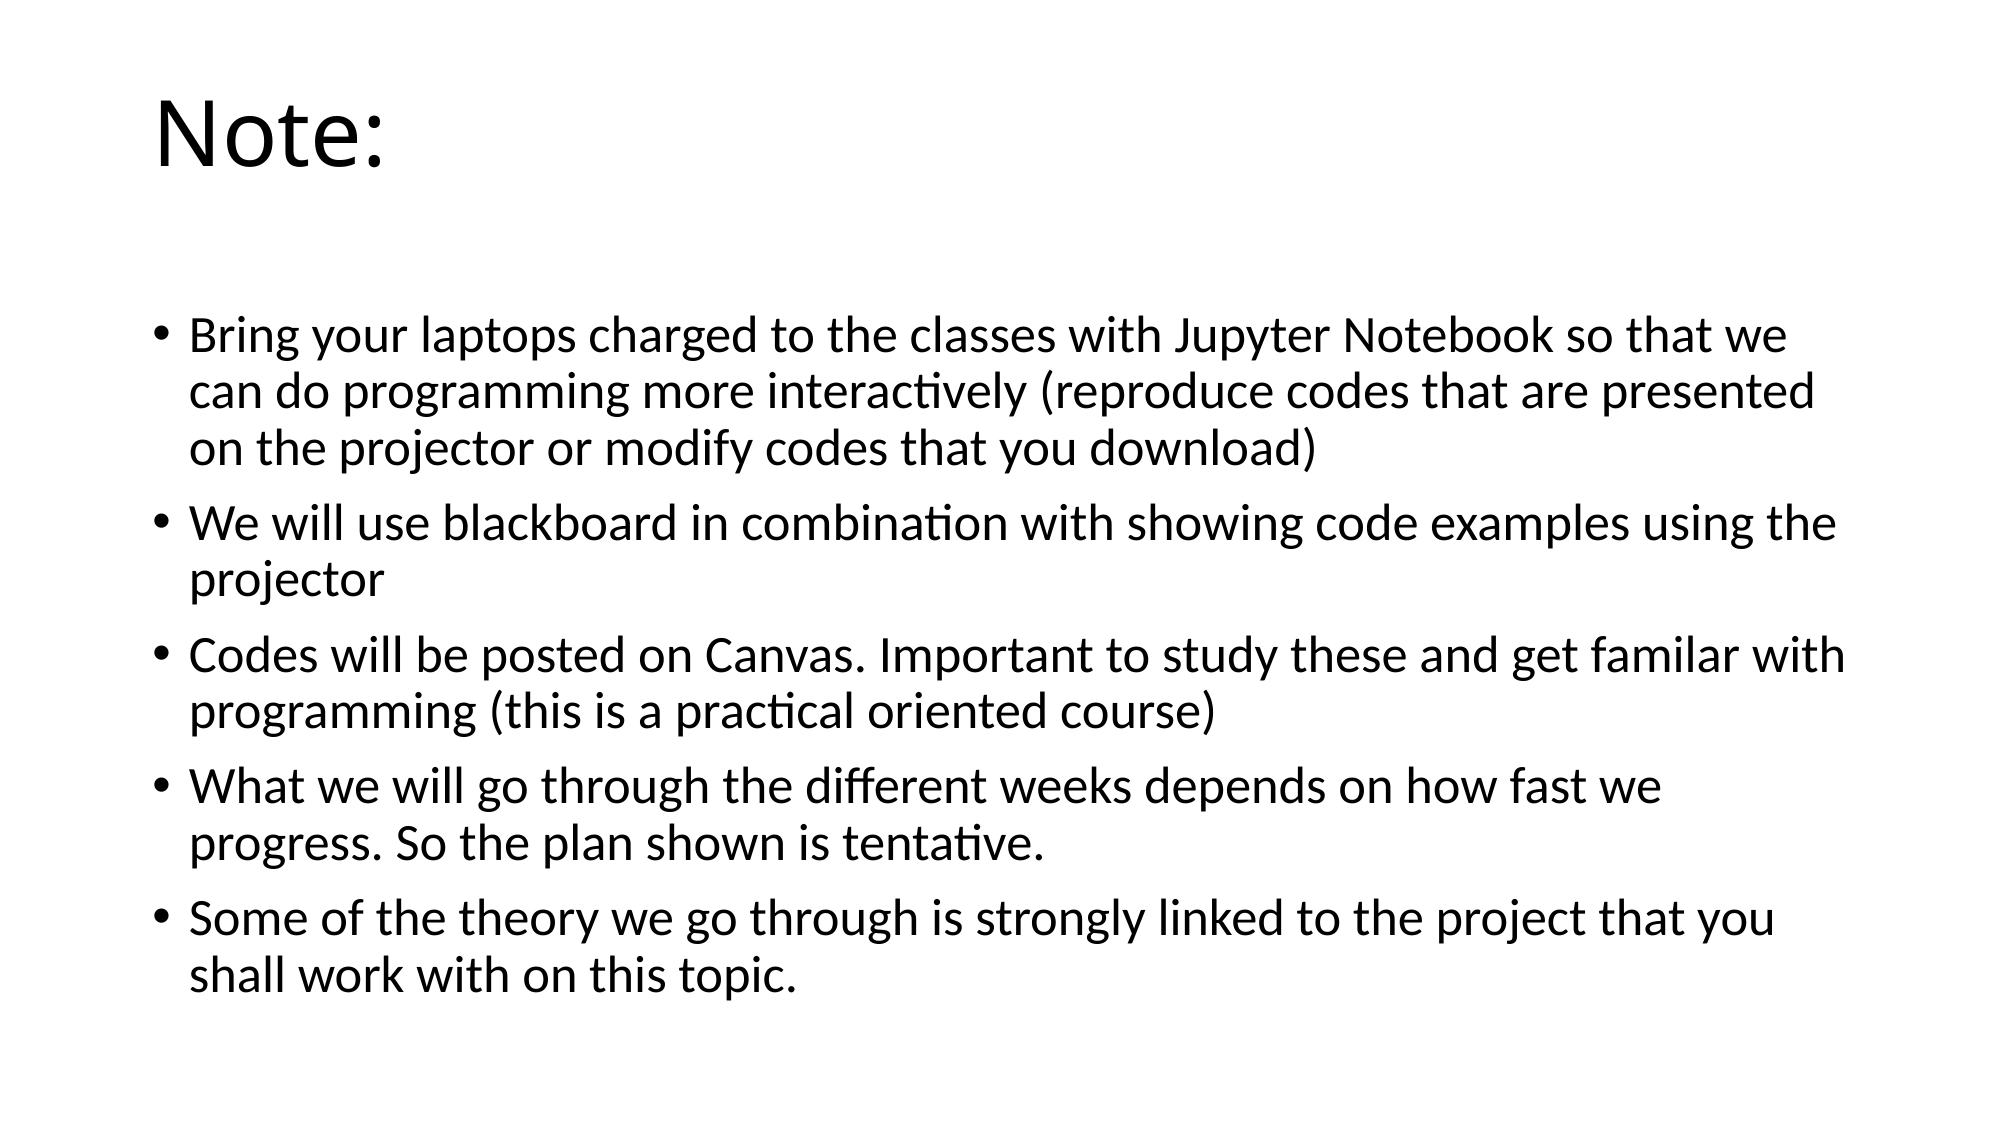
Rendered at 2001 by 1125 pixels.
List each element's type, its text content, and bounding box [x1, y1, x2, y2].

title Note: [137, 59, 1863, 214]
list Bring your laptops charged to the classes with Jupyter Notebook so that we can do programming more interactively (reproduce codes that are presented on the projector or modify codes that you download) We will use blackboard in combination with showing code examples using the projector Codes will be posted on Canvas. Important to study these and get familar with programming (this is a practical oriented course) What we will go through the different weeks depends on how fast we progress. So the plan shown is tentative. Some of the theory we go through is strongly linked to the project that you shall work with on this topic. [137, 299, 1863, 1014]
